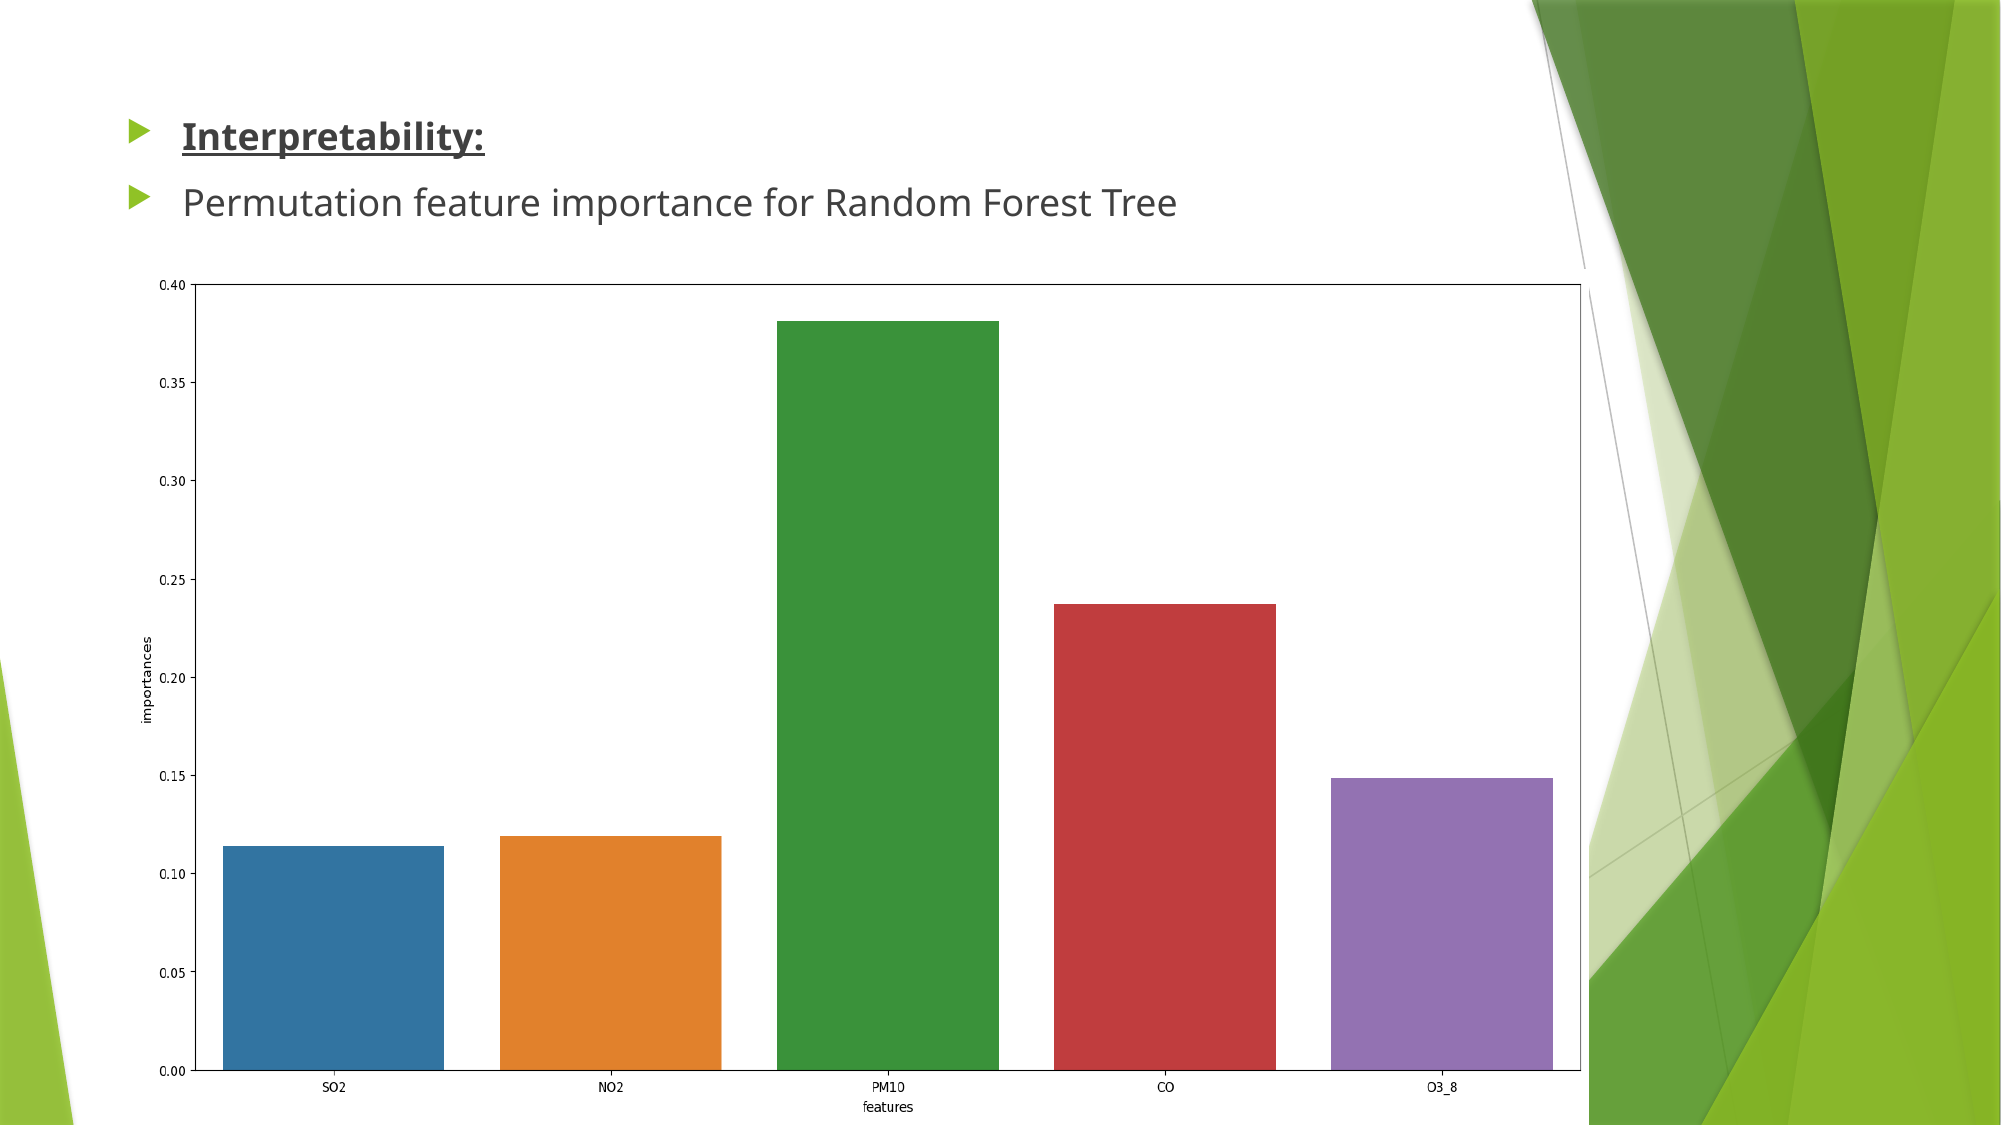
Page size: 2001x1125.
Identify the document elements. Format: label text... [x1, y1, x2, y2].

list Interpretability: Permutation feature importance for Random Forest Tree [111, 105, 1754, 1125]
picture [132, 268, 1589, 1125]
